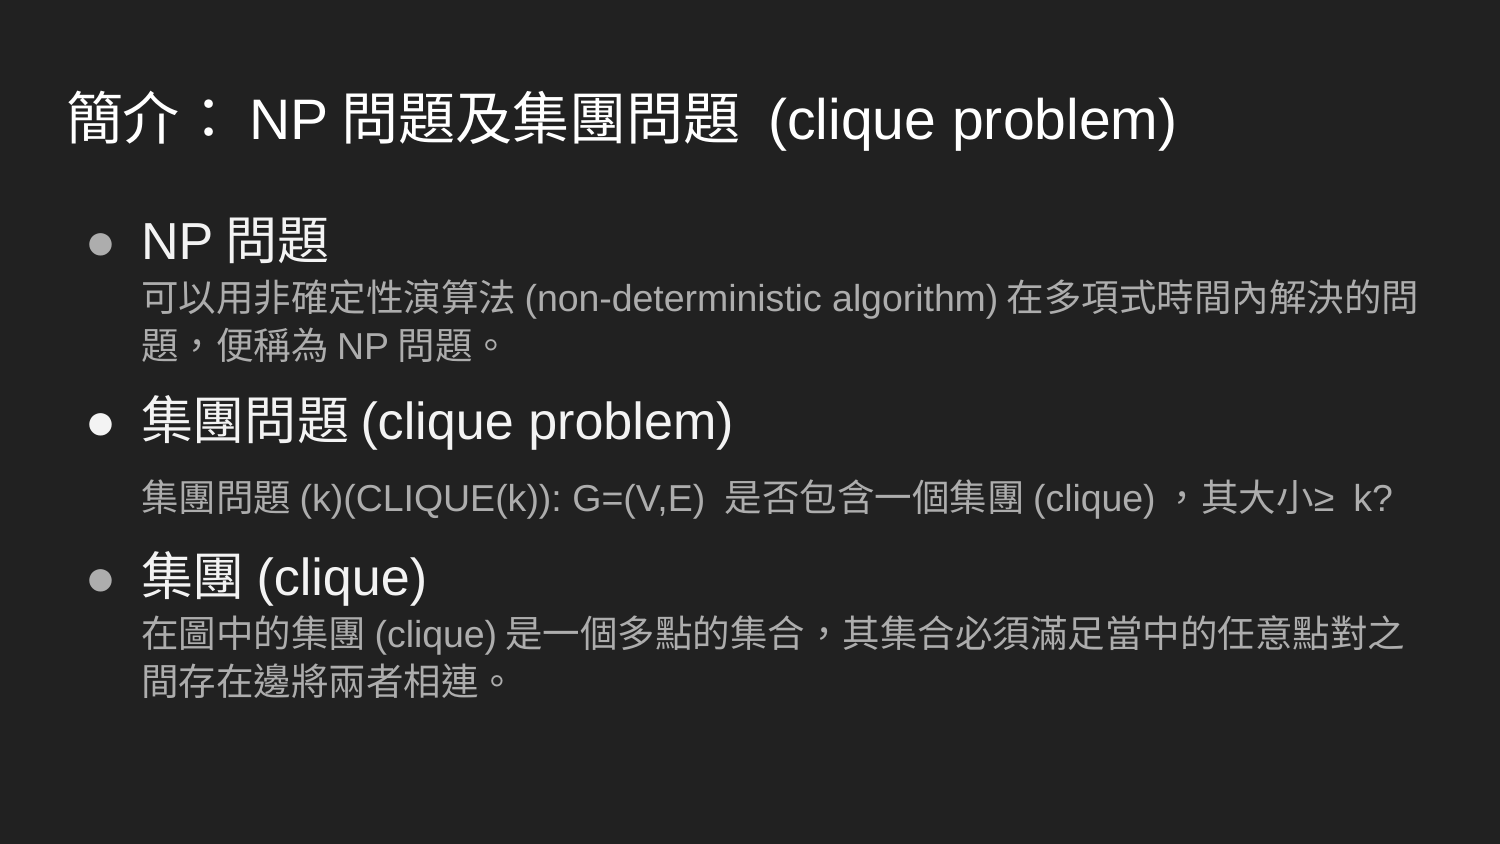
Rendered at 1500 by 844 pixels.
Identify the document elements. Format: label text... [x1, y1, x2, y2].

list NP問題 可以用非確定性演算法(non-deterministic algorithm)在多項式時間內解決的問題，便稱為NP問題。 集團問題(clique problem) 集團問題(k)(CLIQUE(k)): G=(V,E) 是否包含一個集團(clique)，其大小≥ k? 集團(clique) 在圖中的集團(clique)是一個多點的集合，其集合必須滿足當中的任意點對之間存在邊將兩者相連。 [51, 189, 1449, 806]
title 簡介：NP問題及集團問題 (clique problem) [51, 72, 1449, 167]
